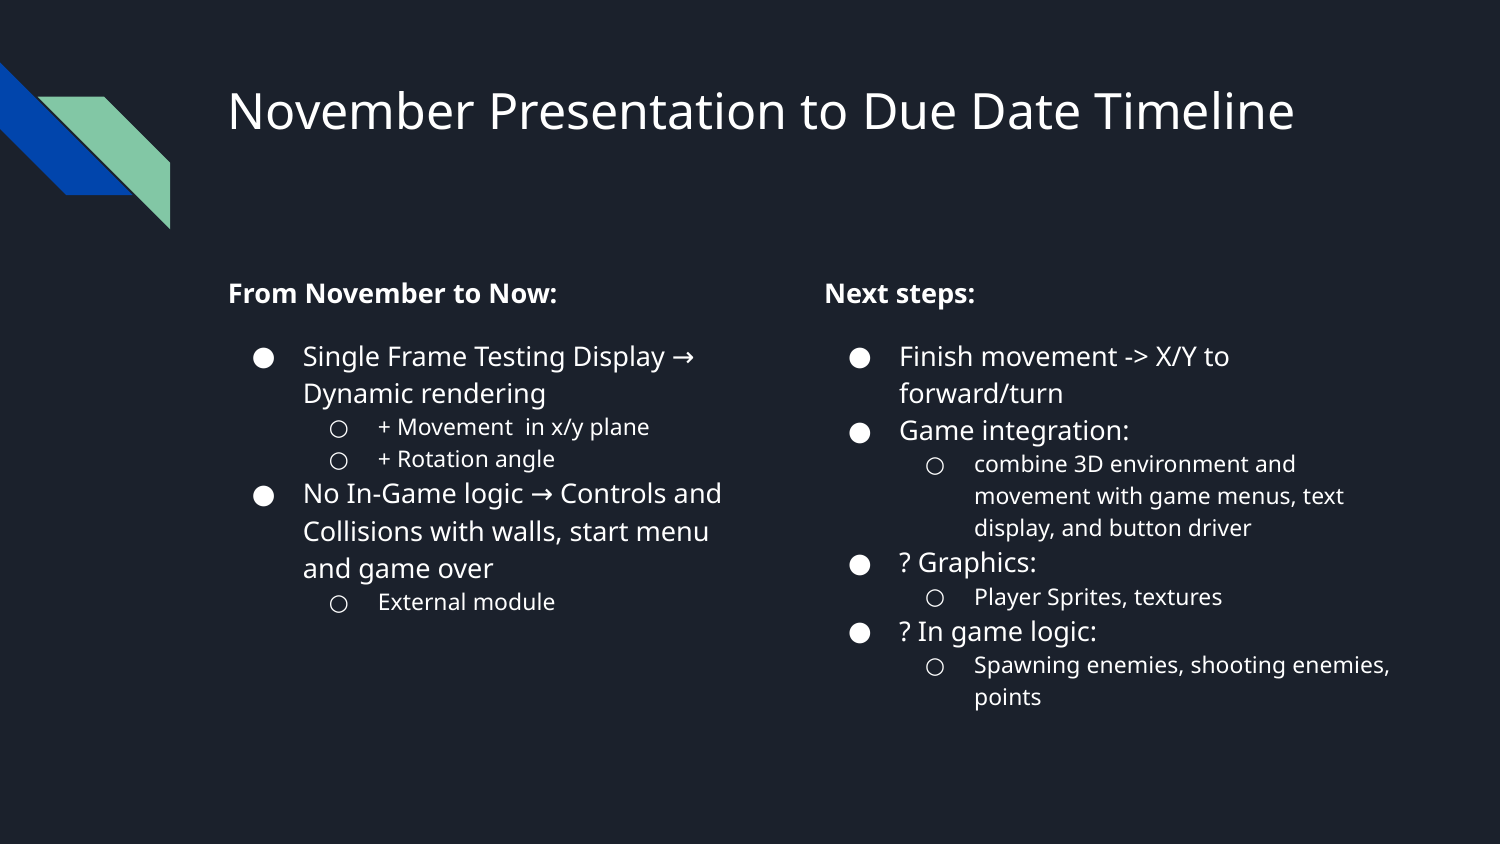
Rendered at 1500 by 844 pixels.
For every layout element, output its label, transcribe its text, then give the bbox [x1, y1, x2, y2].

list From November to Now: Single Frame Testing Display → Dynamic rendering + Movement in x/y plane + Rotation angle No In-Game logic → Controls and Collisions with walls, start menu and game over External module [212, 257, 772, 735]
title November Presentation to Due Date Timeline [212, 64, 1368, 215]
list Next steps: Finish movement -> X/Y to forward/turn Game integration: combine 3D environment and movement with game menus, text display, and button driver ? Graphics: Player Sprites, textures ? In game logic: Spawning enemies, shooting enemies, points [809, 257, 1412, 735]
